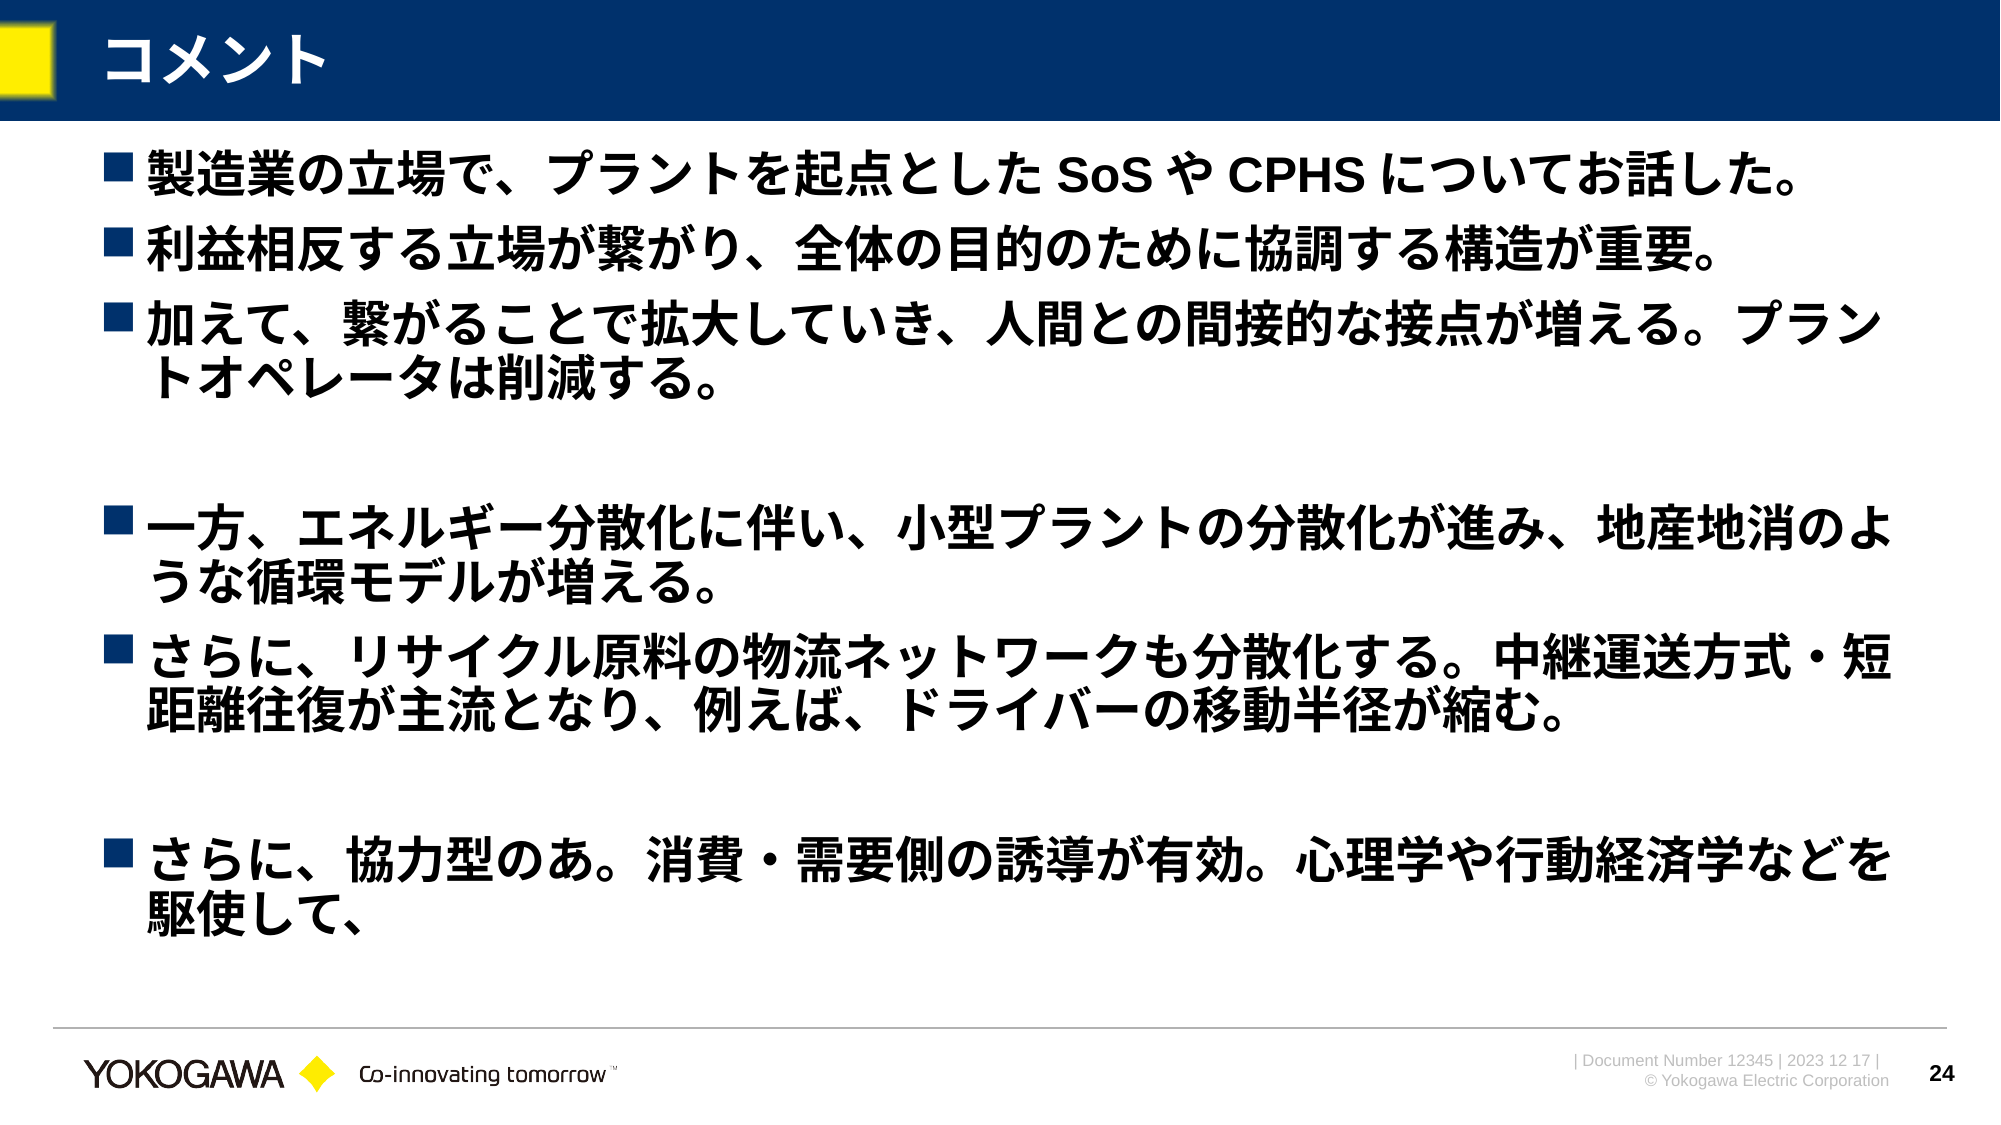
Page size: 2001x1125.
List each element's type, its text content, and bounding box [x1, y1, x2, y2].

title コメント [84, 20, 1955, 106]
picture [0, 6, 69, 115]
list 製造業の立場で、プラントを起点としたSoSやCPHSについてお話した。 利益相反する立場が繋がり、全体の目的のために協調する構造が重要。 加えて、繋がることで拡大していき、人間との間接的な接点が増える。プラントオペレータは削減する。 一方、エネルギー分散化に伴い、小型プラントの分散化が進み、地産地消のような循環モデルが増える。 さらに、リサイクル原料の物流ネットワークも分散化する。中継運送方式・短距離往復が主流となり、例えば、ドライバーの移動半径が縮む。 さらに、協力型のあ。消費・需要側の誘導が有効。心理学や行動経済学などを駆使して、 [84, 142, 1946, 246]
slide_number 24 [1904, 1042, 1970, 1103]
picture [83, 1055, 617, 1093]
